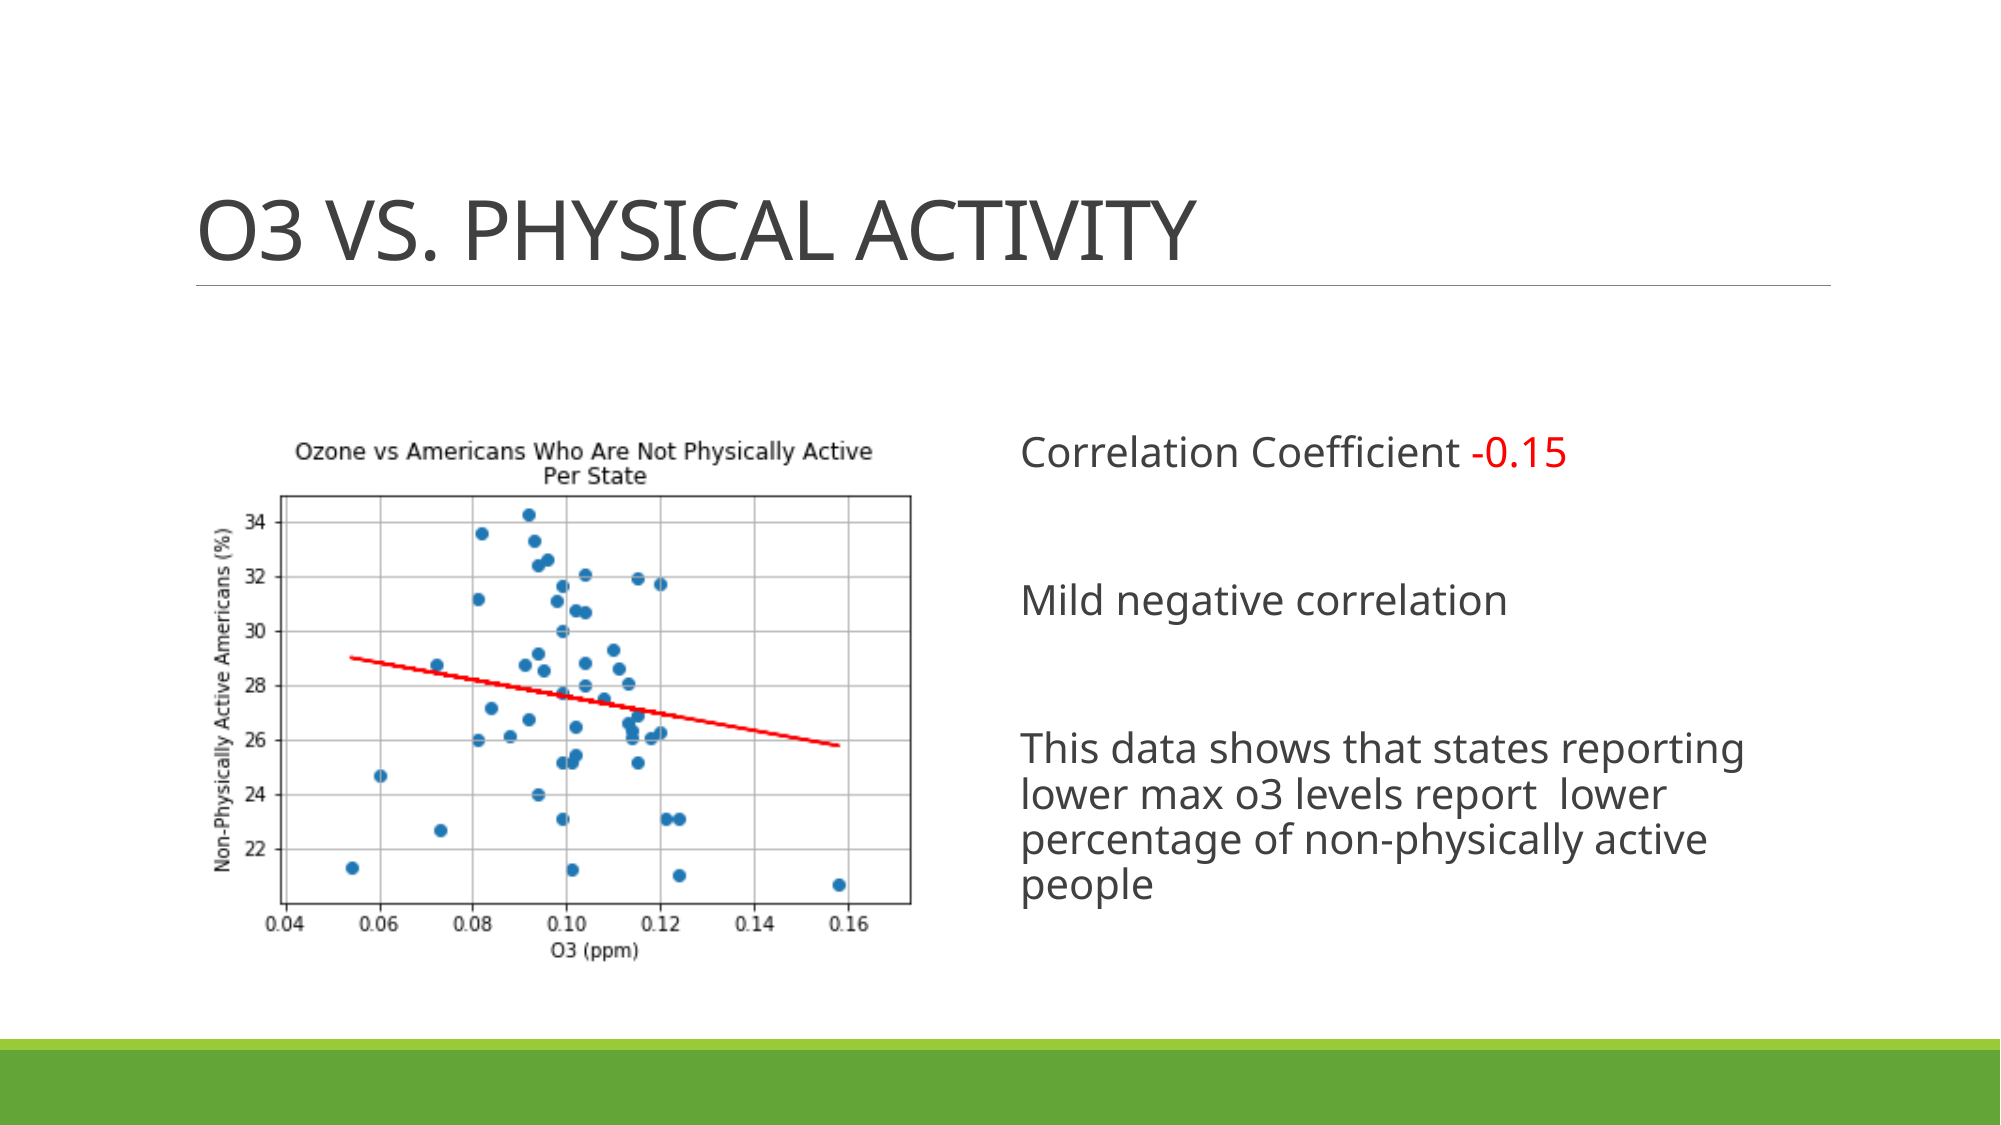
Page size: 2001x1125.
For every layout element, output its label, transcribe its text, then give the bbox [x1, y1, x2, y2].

title O3 VS. PHYSICAL ACTIVITY [180, 47, 1830, 285]
list Correlation Coefficient -0.15 Mild negative correlation This data shows that states reporting lower max o3 levels report lower percentage of non-physically active people [1020, 423, 1830, 978]
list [179, 430, 991, 972]
